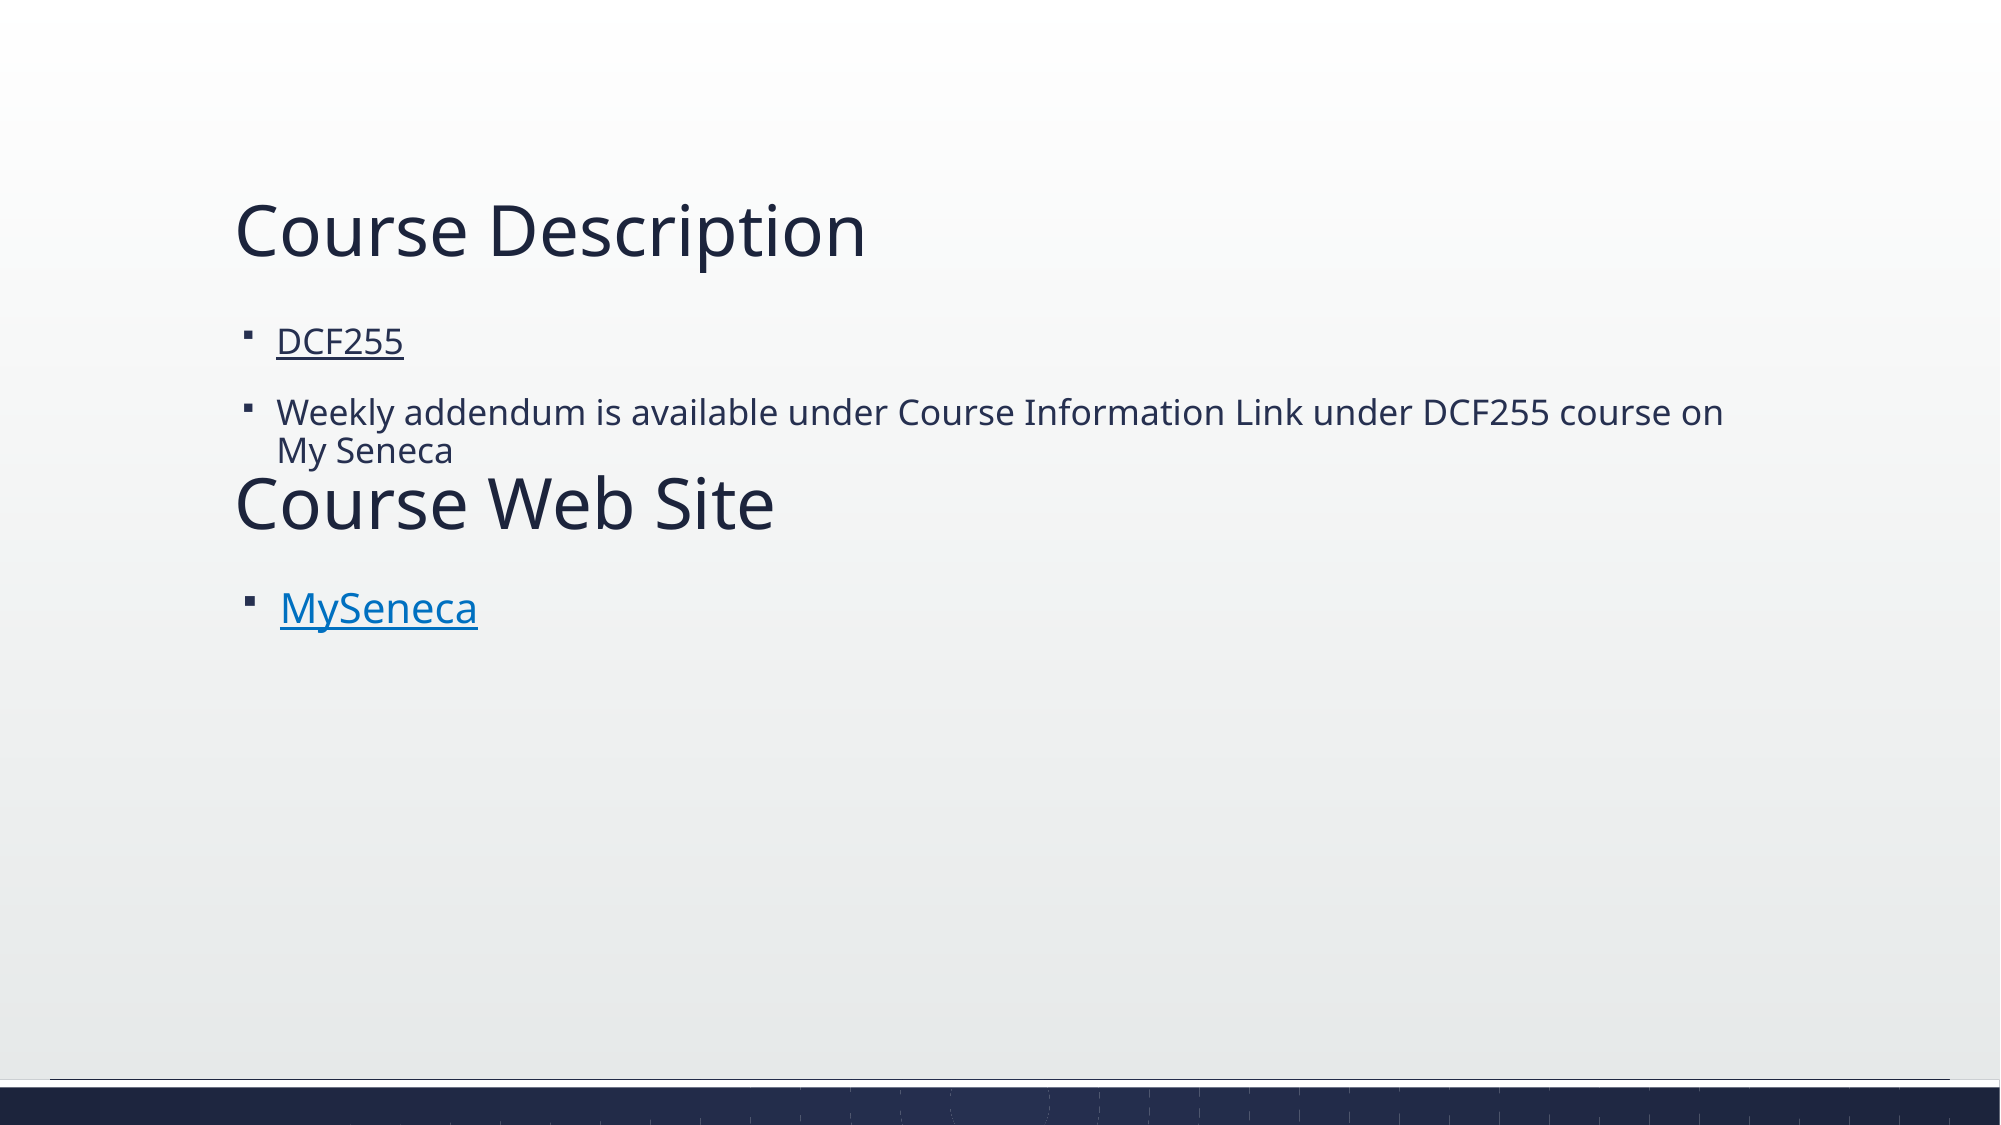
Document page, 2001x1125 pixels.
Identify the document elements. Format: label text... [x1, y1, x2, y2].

text_box MySeneca [219, 575, 1780, 744]
text_box Course Web Site [219, 349, 1780, 553]
text_box [219, 311, 1780, 349]
title Course Description [219, 76, 1780, 279]
